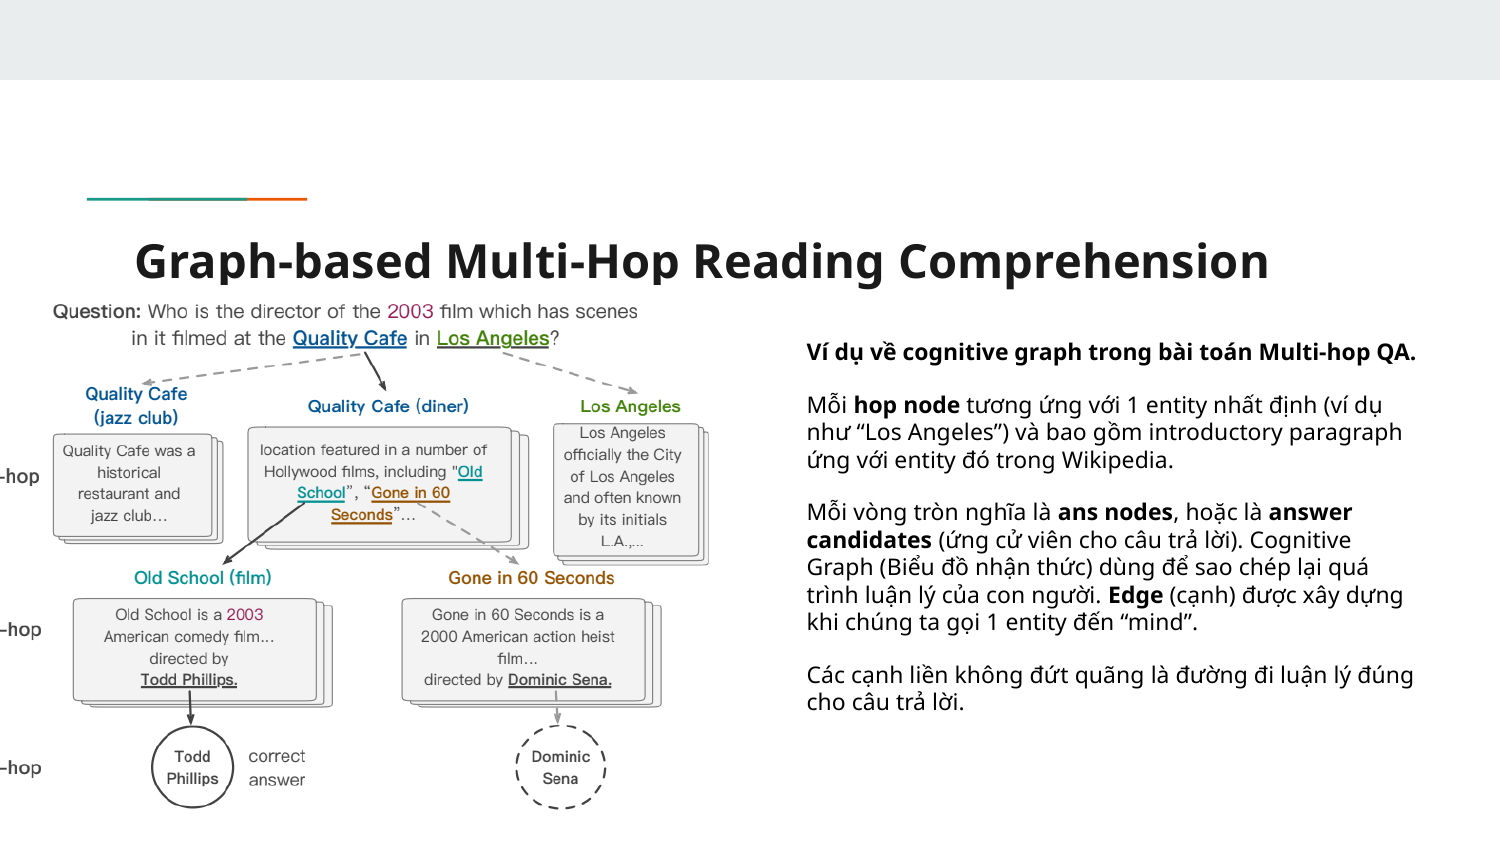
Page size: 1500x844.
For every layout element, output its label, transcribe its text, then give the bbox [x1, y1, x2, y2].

title Graph-based Multi-Hop Reading Comprehension [119, 216, 1381, 305]
picture [0, 285, 767, 826]
list Ví dụ về cognitive graph trong bài toán Multi-hop QA. Mỗi hop node tương ứng với 1 entity nhất định (ví dụ như “Los Angeles”) và bao gồm introductory paragraph ứng với entity đó trong Wikipedia. Mỗi vòng tròn nghĩa là ans nodes, hoặc là answer candidates (ứng cử viên cho câu trả lời). Cognitive Graph (Biểu đồ nhận thức) dùng để sao chép lại quá trình luận lý của con người. Edge (cạnh) được xây dựng khi chúng ta gọi 1 entity đến “mind”. Các cạnh liền không đứt quãng là đường đi luận lý đúng cho câu trả lời. [791, 322, 1437, 826]
